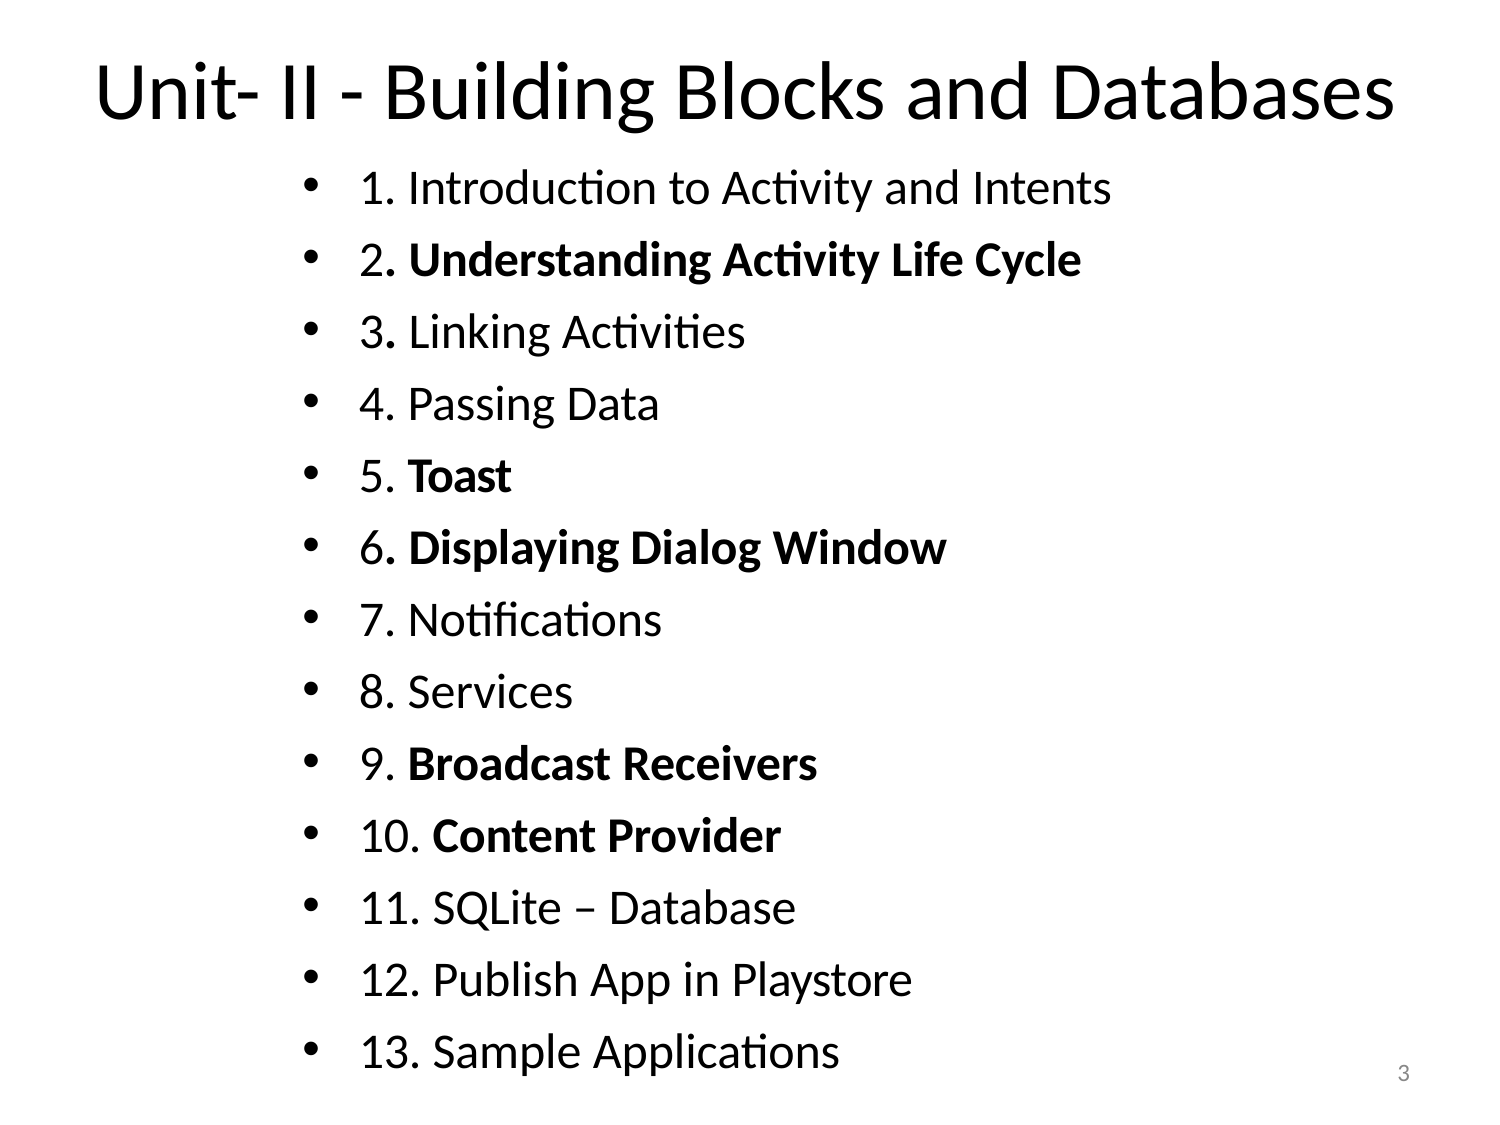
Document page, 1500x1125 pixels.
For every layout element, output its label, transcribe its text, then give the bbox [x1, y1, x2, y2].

title Unit- II - Building Blocks and Databases [92, 33, 1408, 224]
text_box 1. Introduction to Activity and Intents 2. Understanding Activity Life Cycle 3. Linking Activities 4. Passing Data 5. Toast 6. Displaying Dialog Window 7. Notifications 8. Services 9. Broadcast Receivers 10. Content Provider 11. SQLite – Database 12. Publish App in Playstore 13. Sample Applications [300, 140, 1120, 1079]
text_box 3 [1390, 1060, 1417, 1087]
